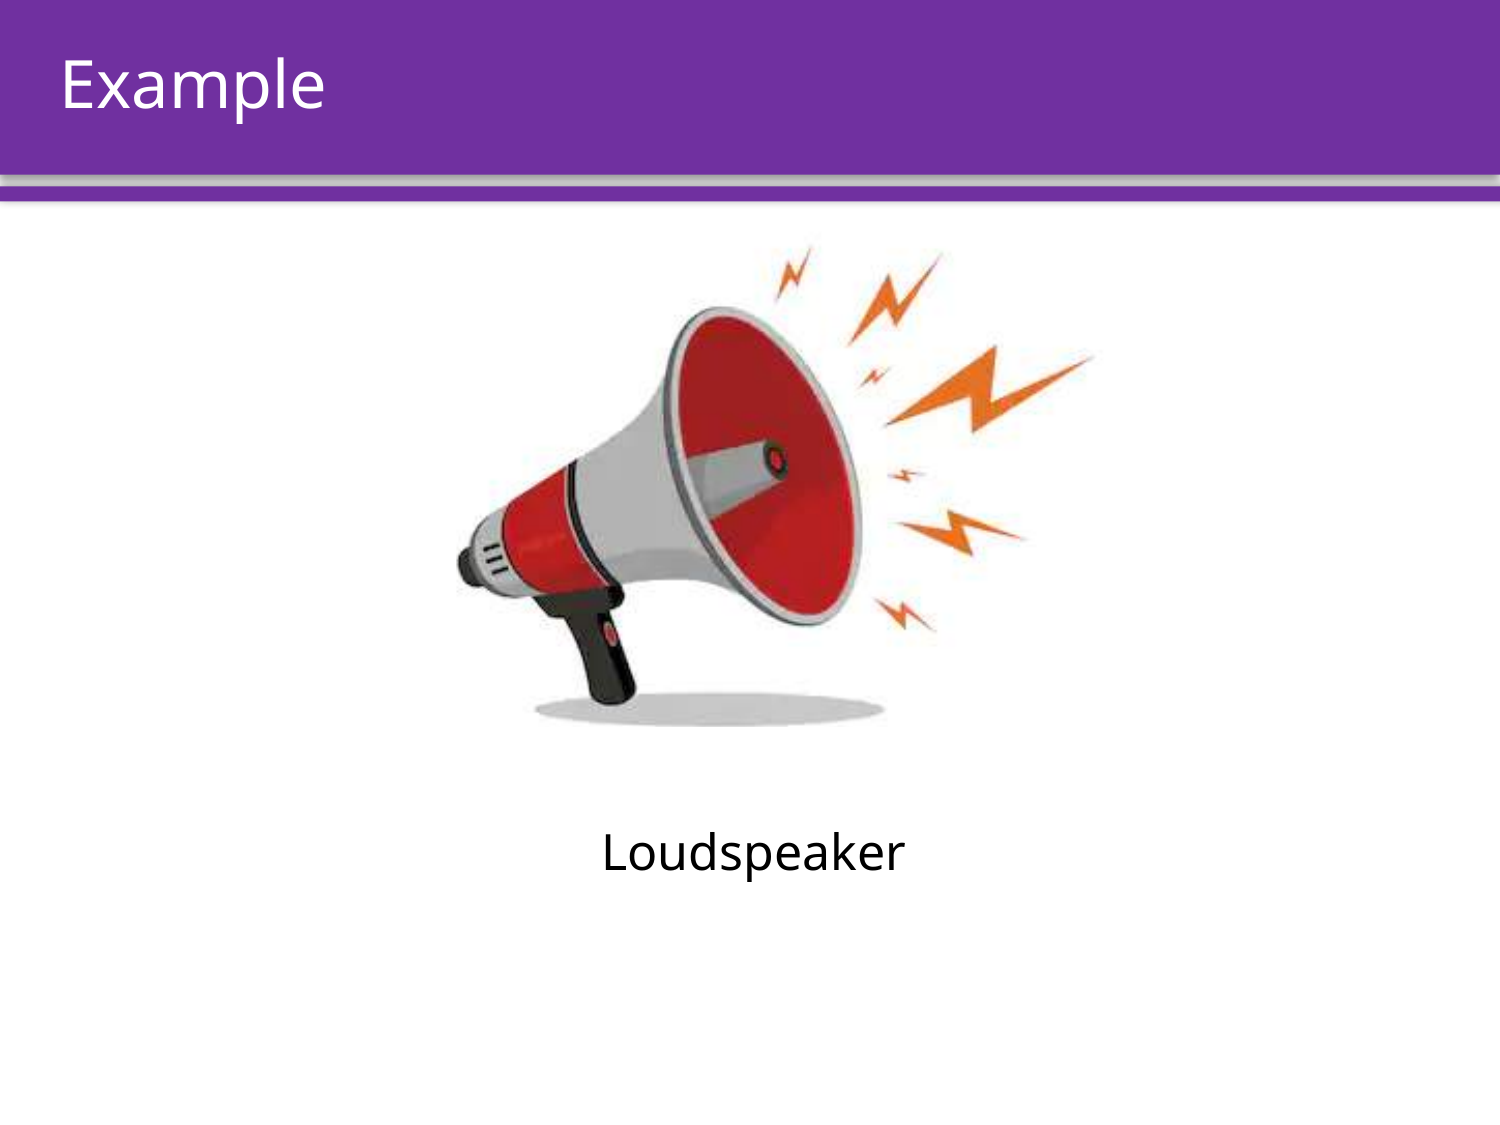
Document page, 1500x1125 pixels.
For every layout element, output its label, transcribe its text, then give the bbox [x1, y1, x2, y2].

title Example [44, 0, 1464, 175]
text_box Loudspeaker [532, 813, 977, 888]
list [424, 216, 1130, 728]
